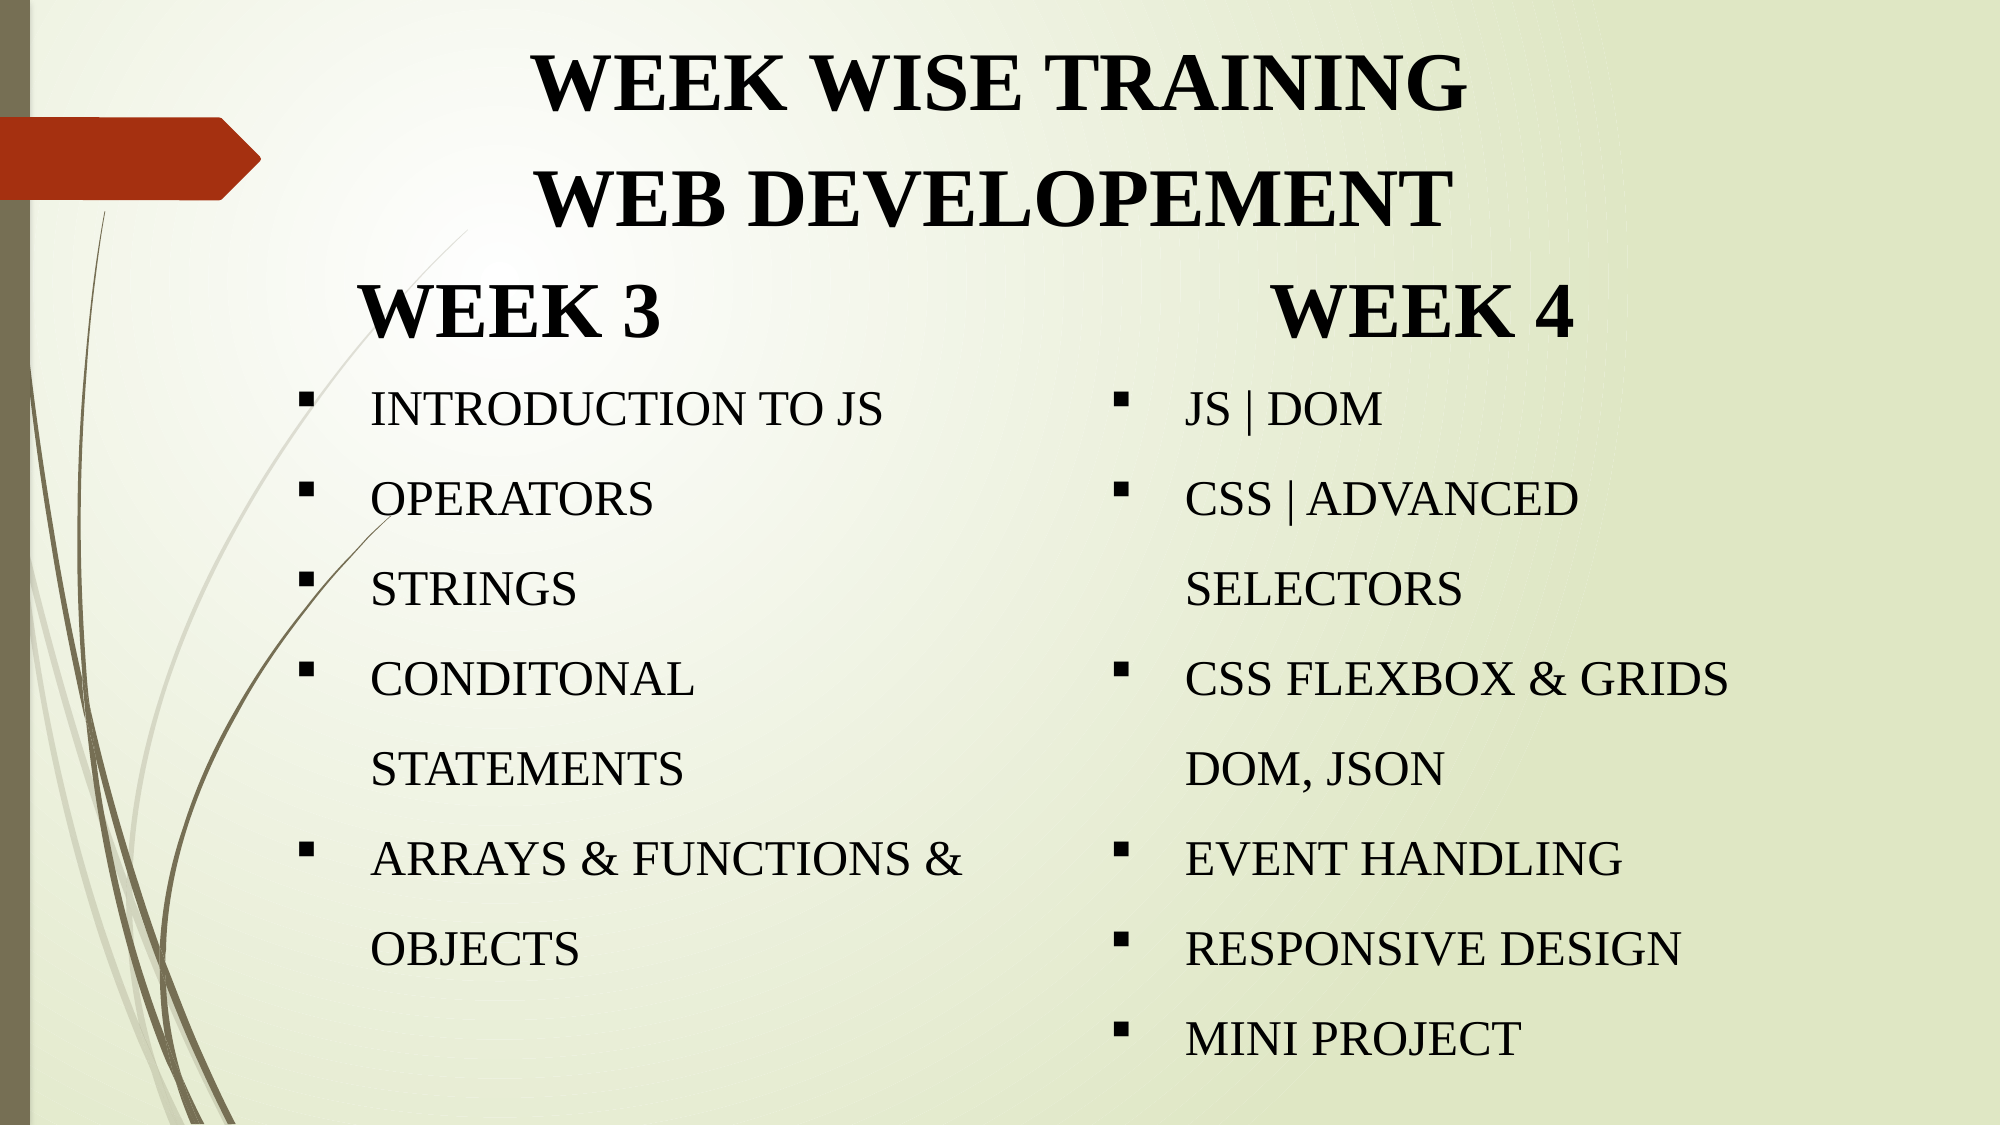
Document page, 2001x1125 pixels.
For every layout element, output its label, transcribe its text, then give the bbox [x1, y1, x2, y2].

text_box JS | DOM CSS | ADVANCED SELECTORS CSS FLEXBOX & GRIDS DOM, JSON EVENT HANDLING RESPONSIVE DESIGN MINI PROJECT [1094, 337, 1848, 1073]
text_box INTRODUCTION TO JS OPERATORS STRINGS CONDITONAL STATEMENTS ARRAYS & FUNCTIONS & OBJECTS [280, 337, 1000, 983]
text_box WEEK 4 [1254, 250, 1591, 337]
text_box WEEK 3 [341, 250, 678, 337]
text_box WEEK WISE TRAINING [514, 19, 1485, 135]
text_box WEB DEVELOPEMENT [517, 135, 1534, 251]
